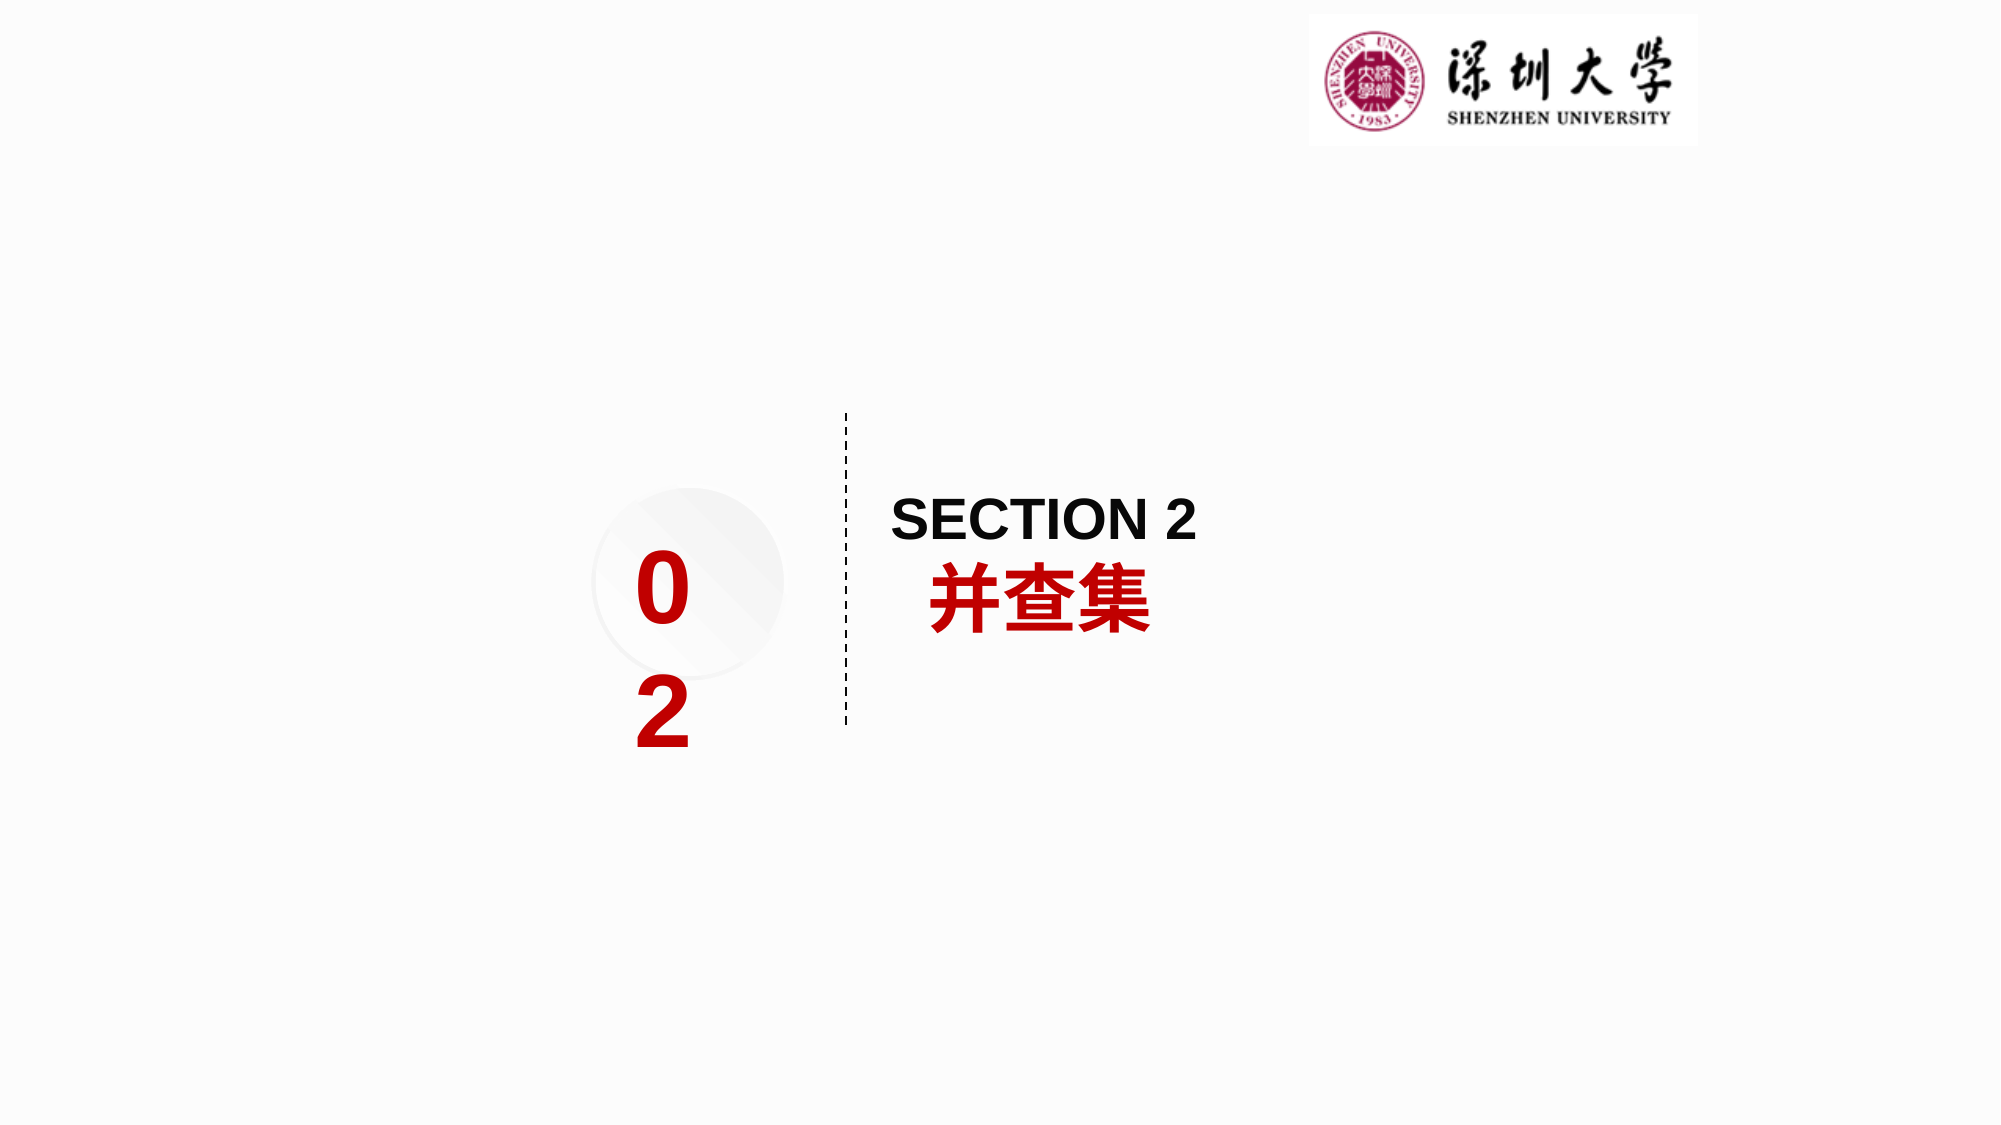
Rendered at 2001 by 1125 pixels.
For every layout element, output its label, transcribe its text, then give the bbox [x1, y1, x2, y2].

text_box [591, 483, 788, 681]
picture [1309, 14, 1698, 146]
text_box 02 [634, 681, 745, 769]
text_box SECTION 2 并查集 [867, 474, 1213, 649]
